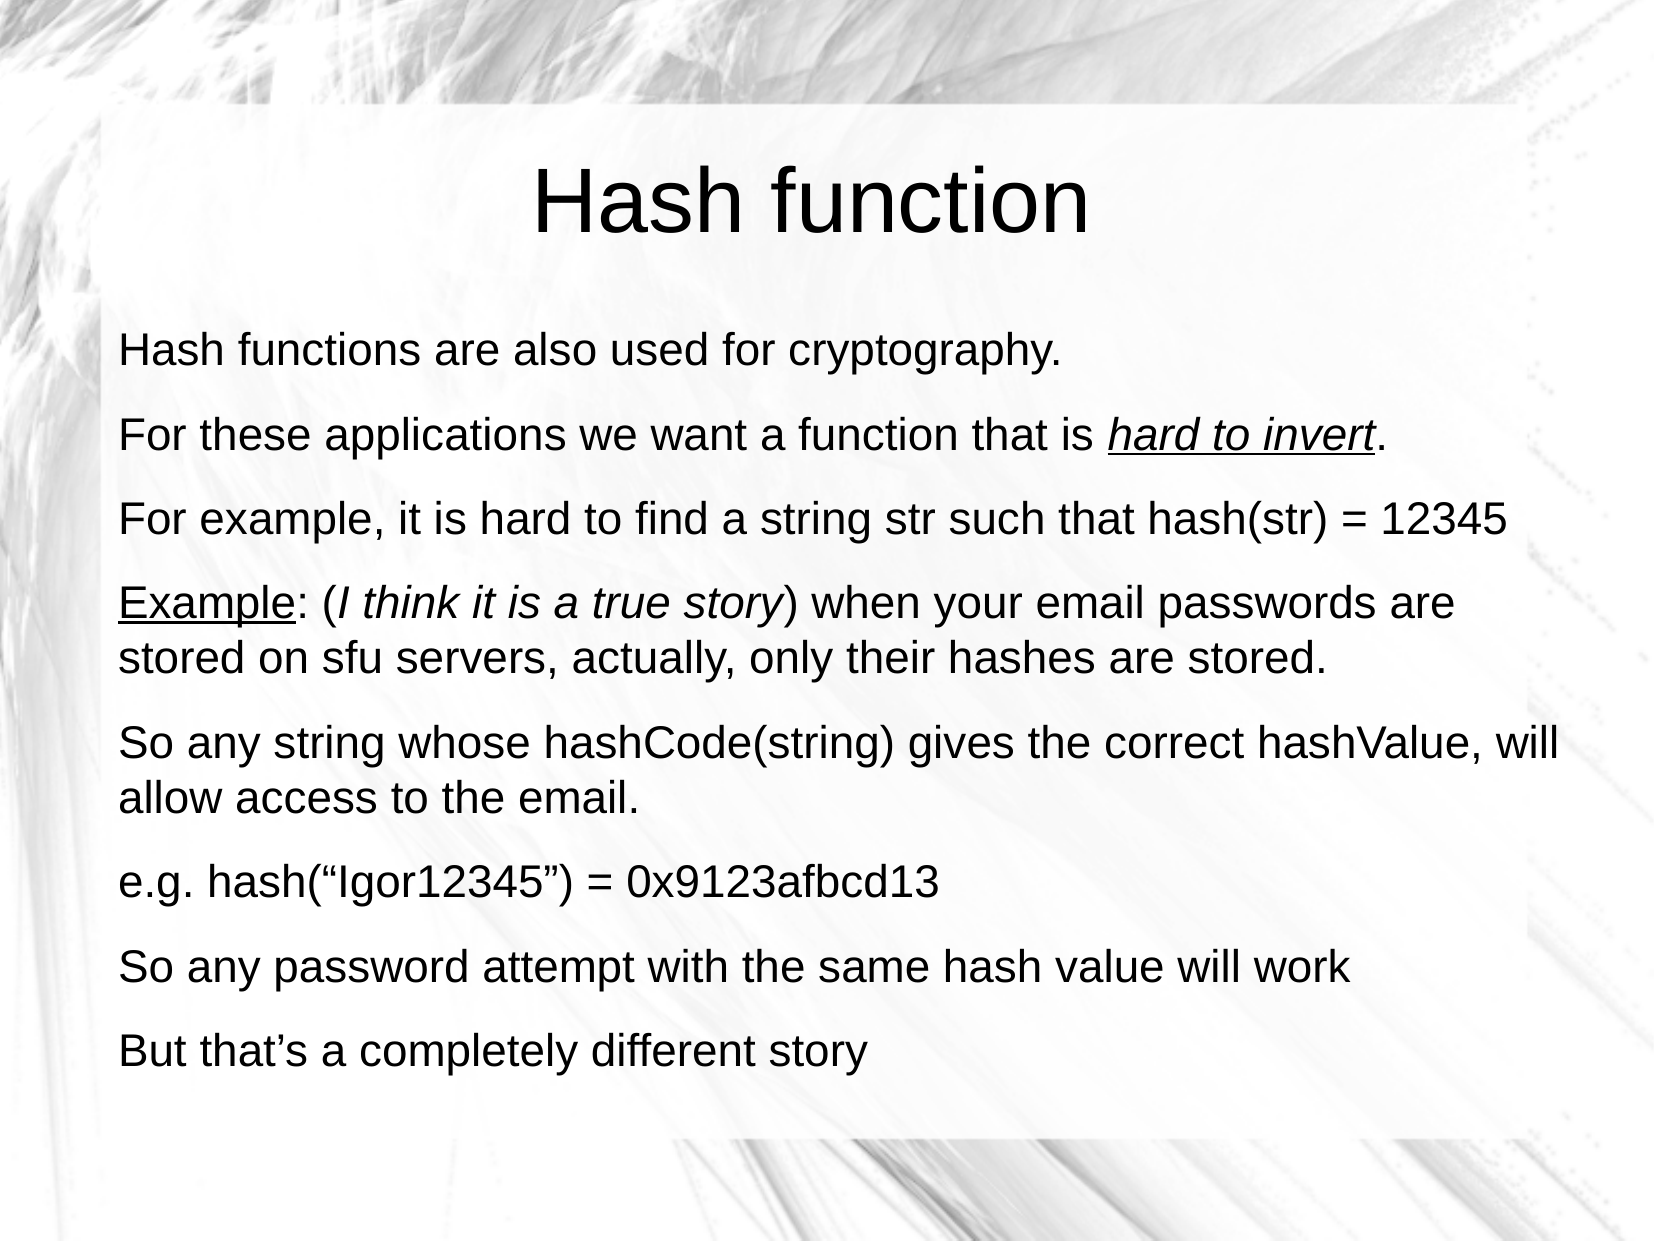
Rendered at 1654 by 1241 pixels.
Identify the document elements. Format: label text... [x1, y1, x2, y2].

list Hash functions are also used for cryptography. For these applications we want a function that is hard to invert. For example, it is hard to find a string str such that hash(str) = 12345 Example: (I think it is a true story) when your email passwords are stored on sfu servers, actually, only their hashes are stored. So any string whose hashCode(string) gives the correct hashValue, will allow access to the email. e.g. hash(“Igor12345”) = 0x9123afbcd13 So any password attempt with the same hash value will work But that’s a completely different story [118, 319, 1571, 1102]
title Hash function [118, 112, 1506, 281]
picture [0, 0, 1654, 1241]
